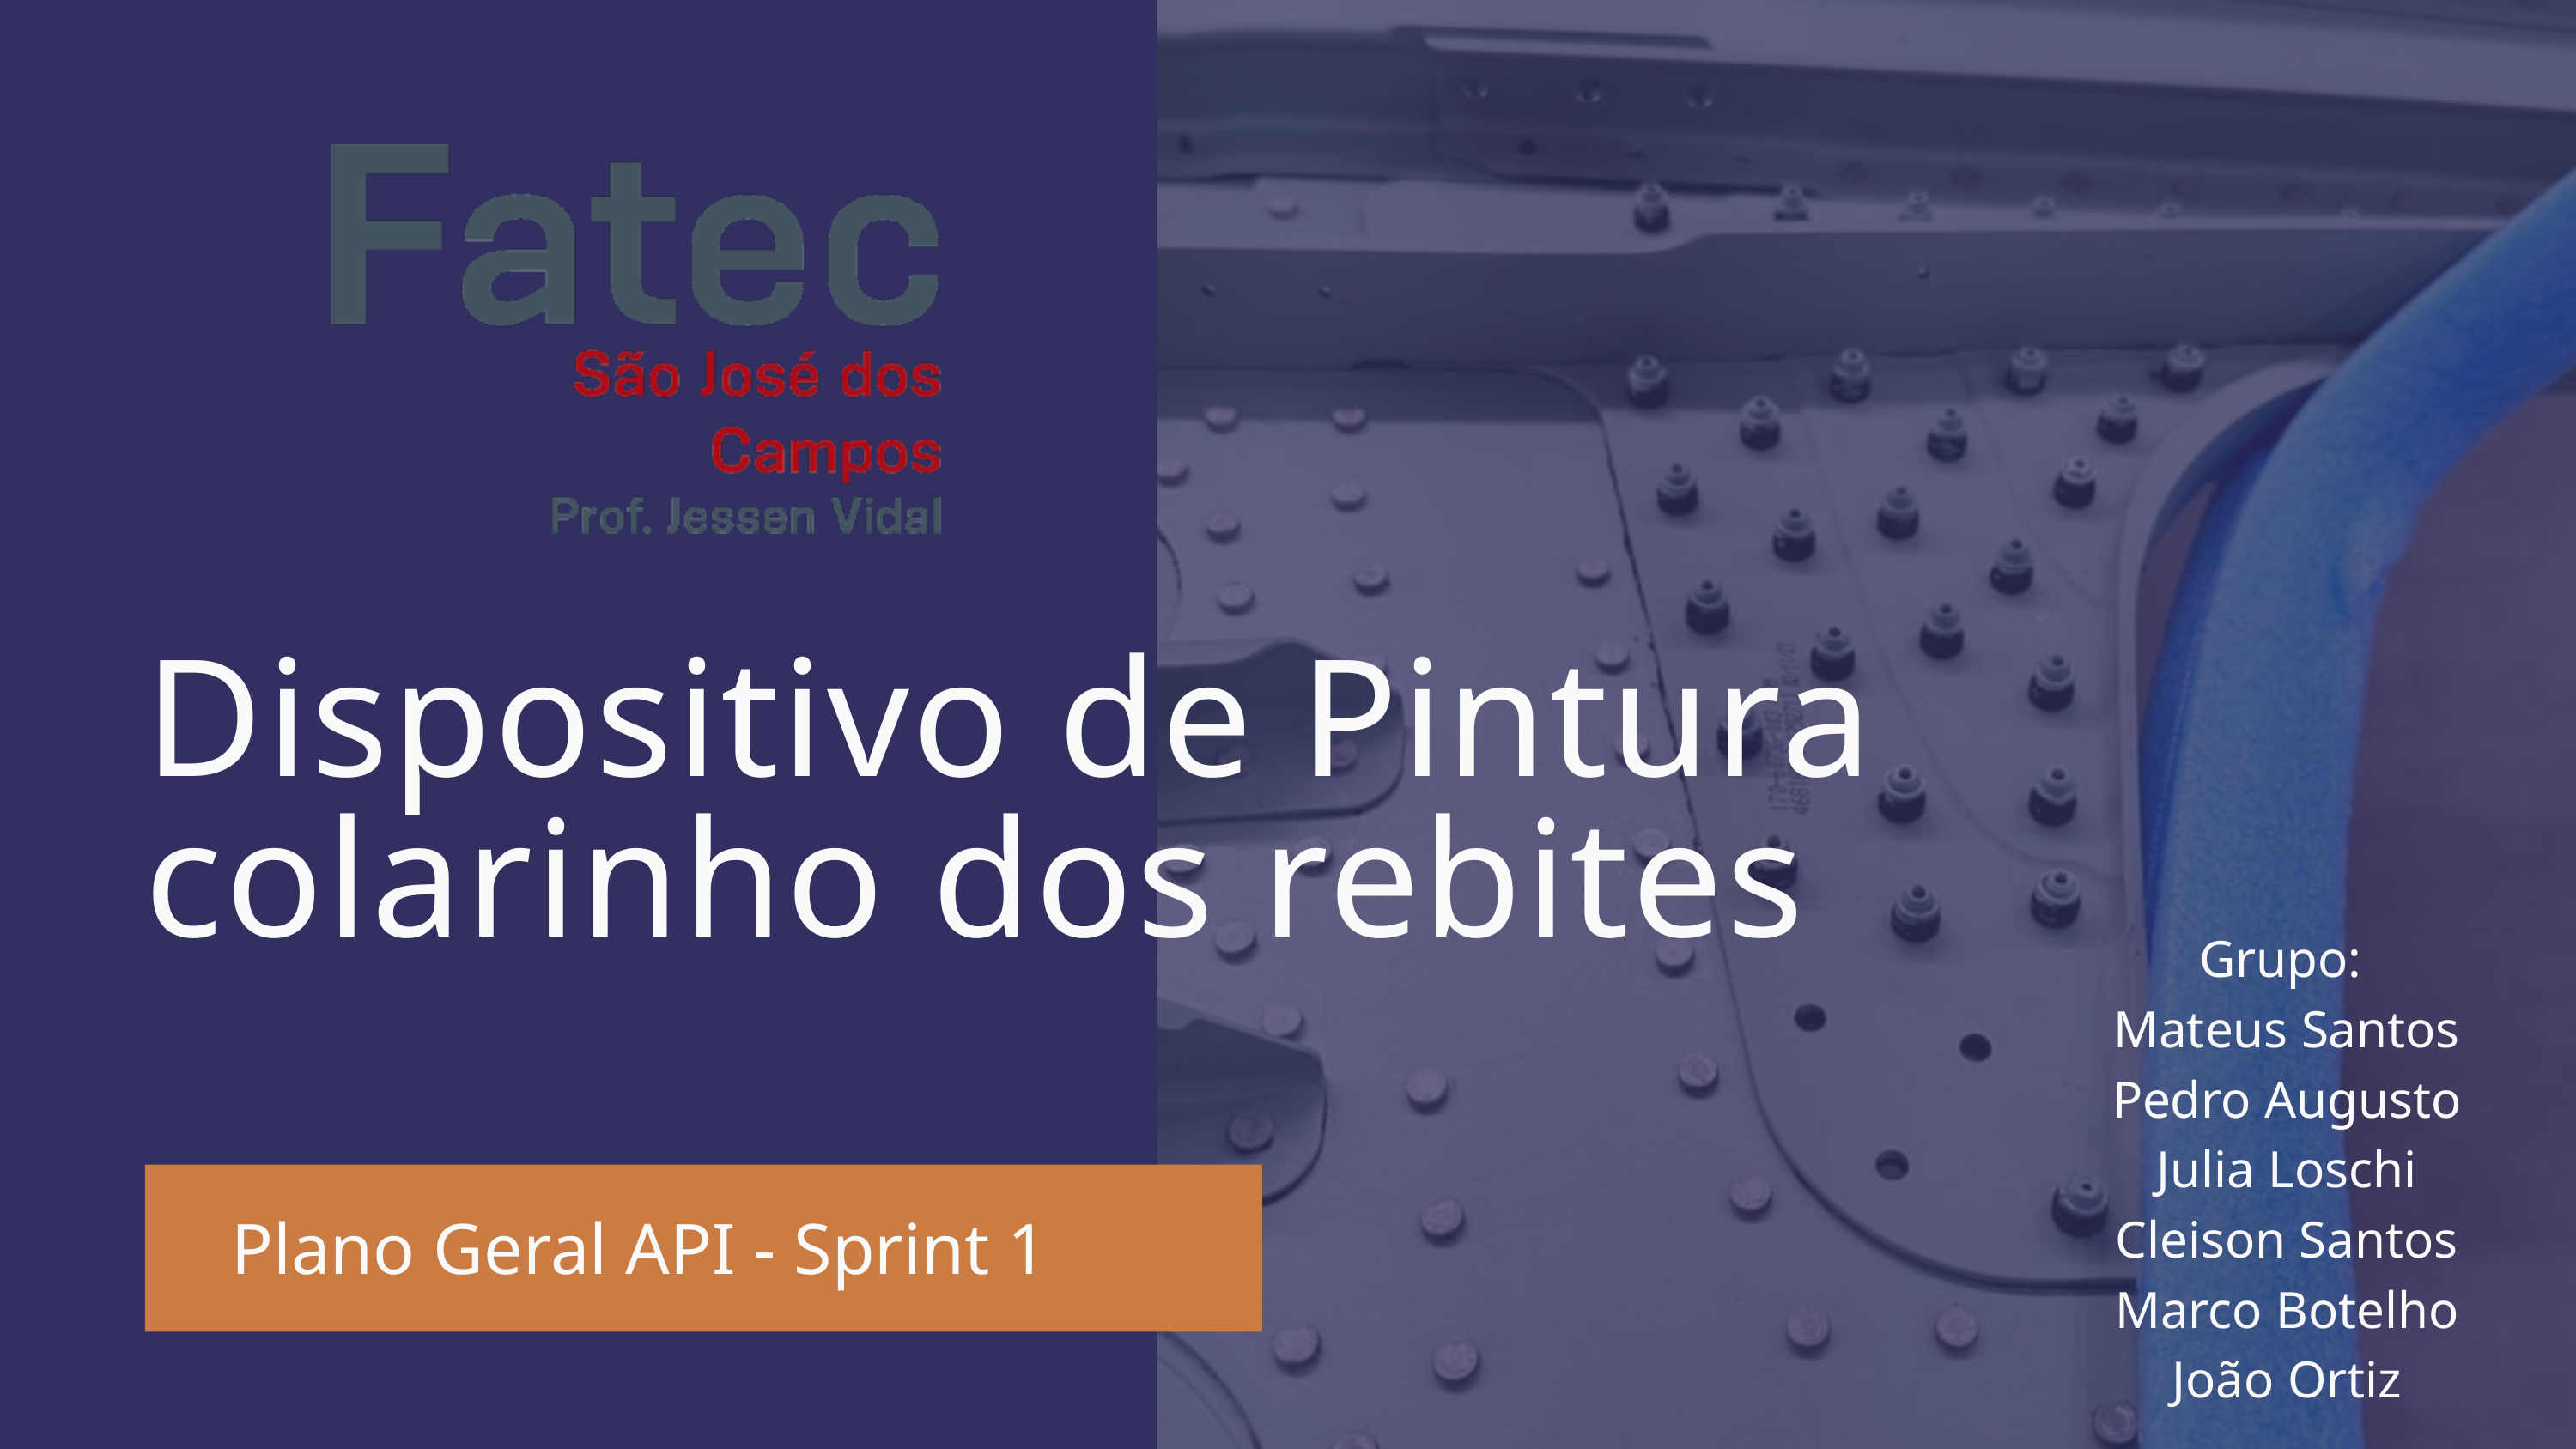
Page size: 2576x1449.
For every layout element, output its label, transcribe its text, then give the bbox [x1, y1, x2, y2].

picture [231, 144, 1042, 534]
picture [1157, 0, 2576, 1449]
text_box Dispositivo de Pintura colarinho dos rebites [144, 648, 1153, 969]
text_box Plano Geral API - Sprint 1 [231, 1211, 1153, 1289]
text_box [144, 1164, 1153, 1332]
